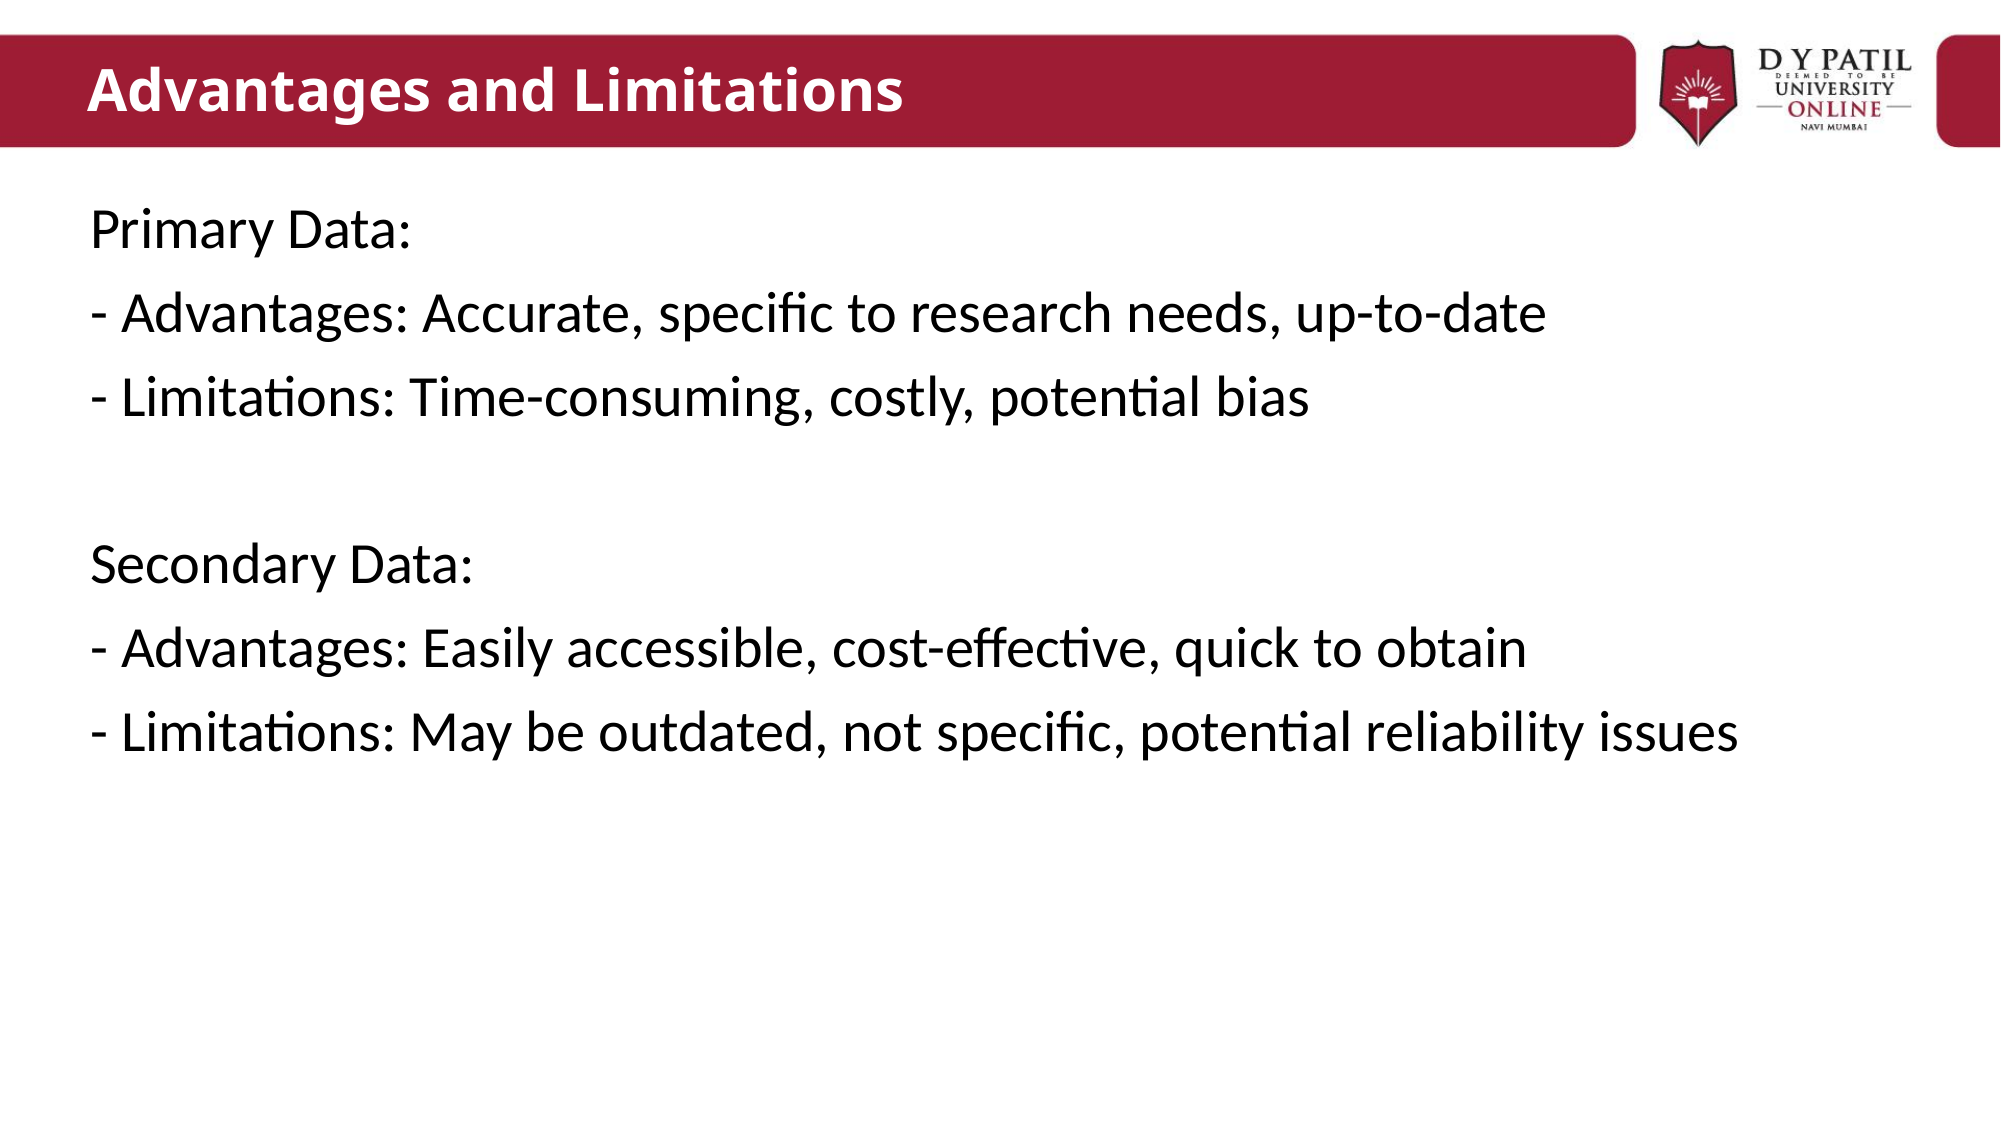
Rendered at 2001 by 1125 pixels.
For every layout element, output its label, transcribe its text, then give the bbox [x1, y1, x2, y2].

text_box Primary Data: - Advantages: Accurate, specific to research needs, up-to-date - Limitations: Time-consuming, costly, potential bias Secondary Data: - Advantages: Easily accessible, cost-effective, quick to obtain - Limitations: May be outdated, not specific, potential reliability issues [75, 191, 1943, 963]
title Advantages and Limitations [71, 35, 1797, 149]
picture [0, 0, 2001, 1125]
